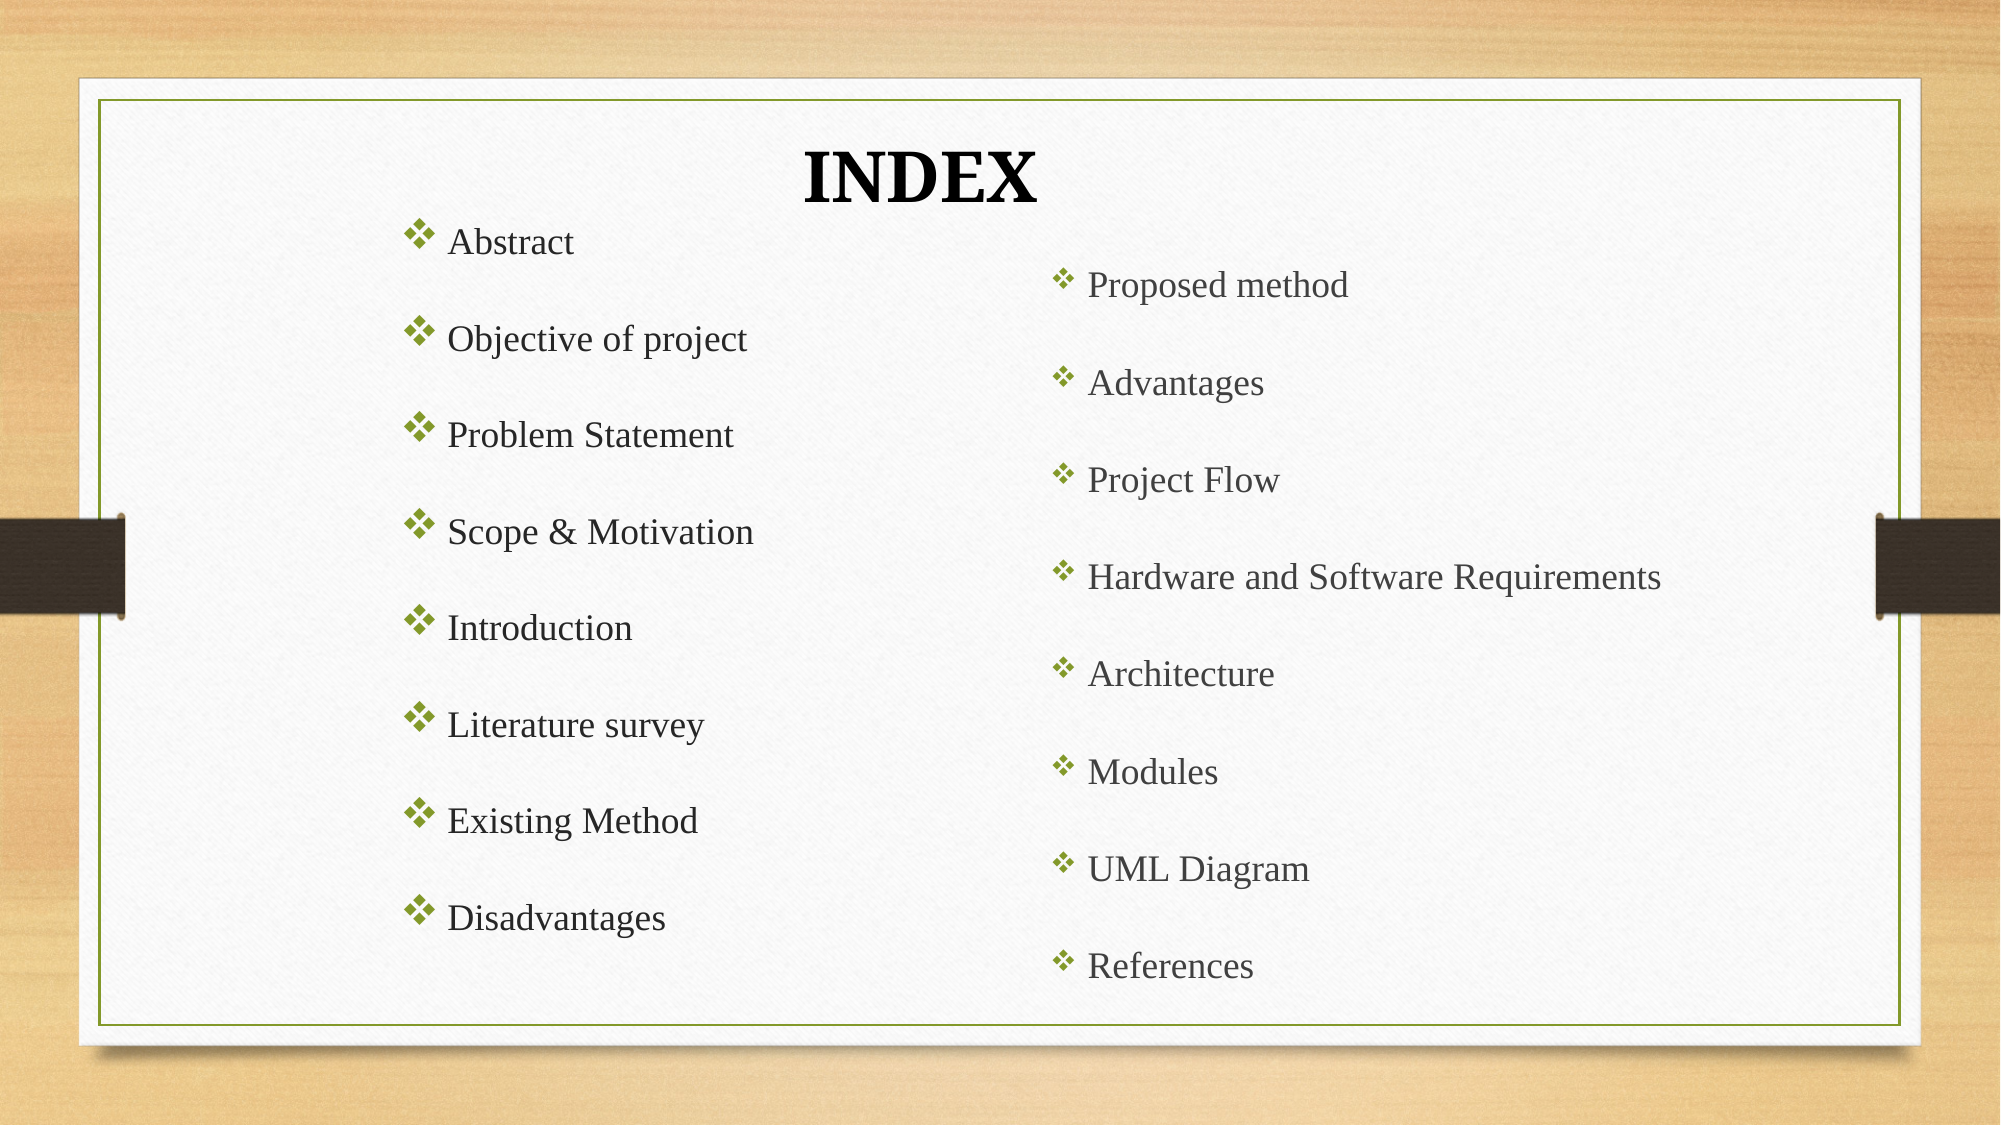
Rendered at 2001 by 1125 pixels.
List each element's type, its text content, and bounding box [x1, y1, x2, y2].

text_box Proposed method Advantages Project Flow Hardware and Software Requirements Architecture Modules UML Diagram References [884, 221, 1798, 1013]
text_box INDEX [277, 120, 1688, 221]
text_box Abstract Objective of project Problem Statement Scope & Motivation Introduction Literature survey Existing Method Disadvantages [235, 178, 885, 1013]
picture [0, 0, 2001, 1125]
